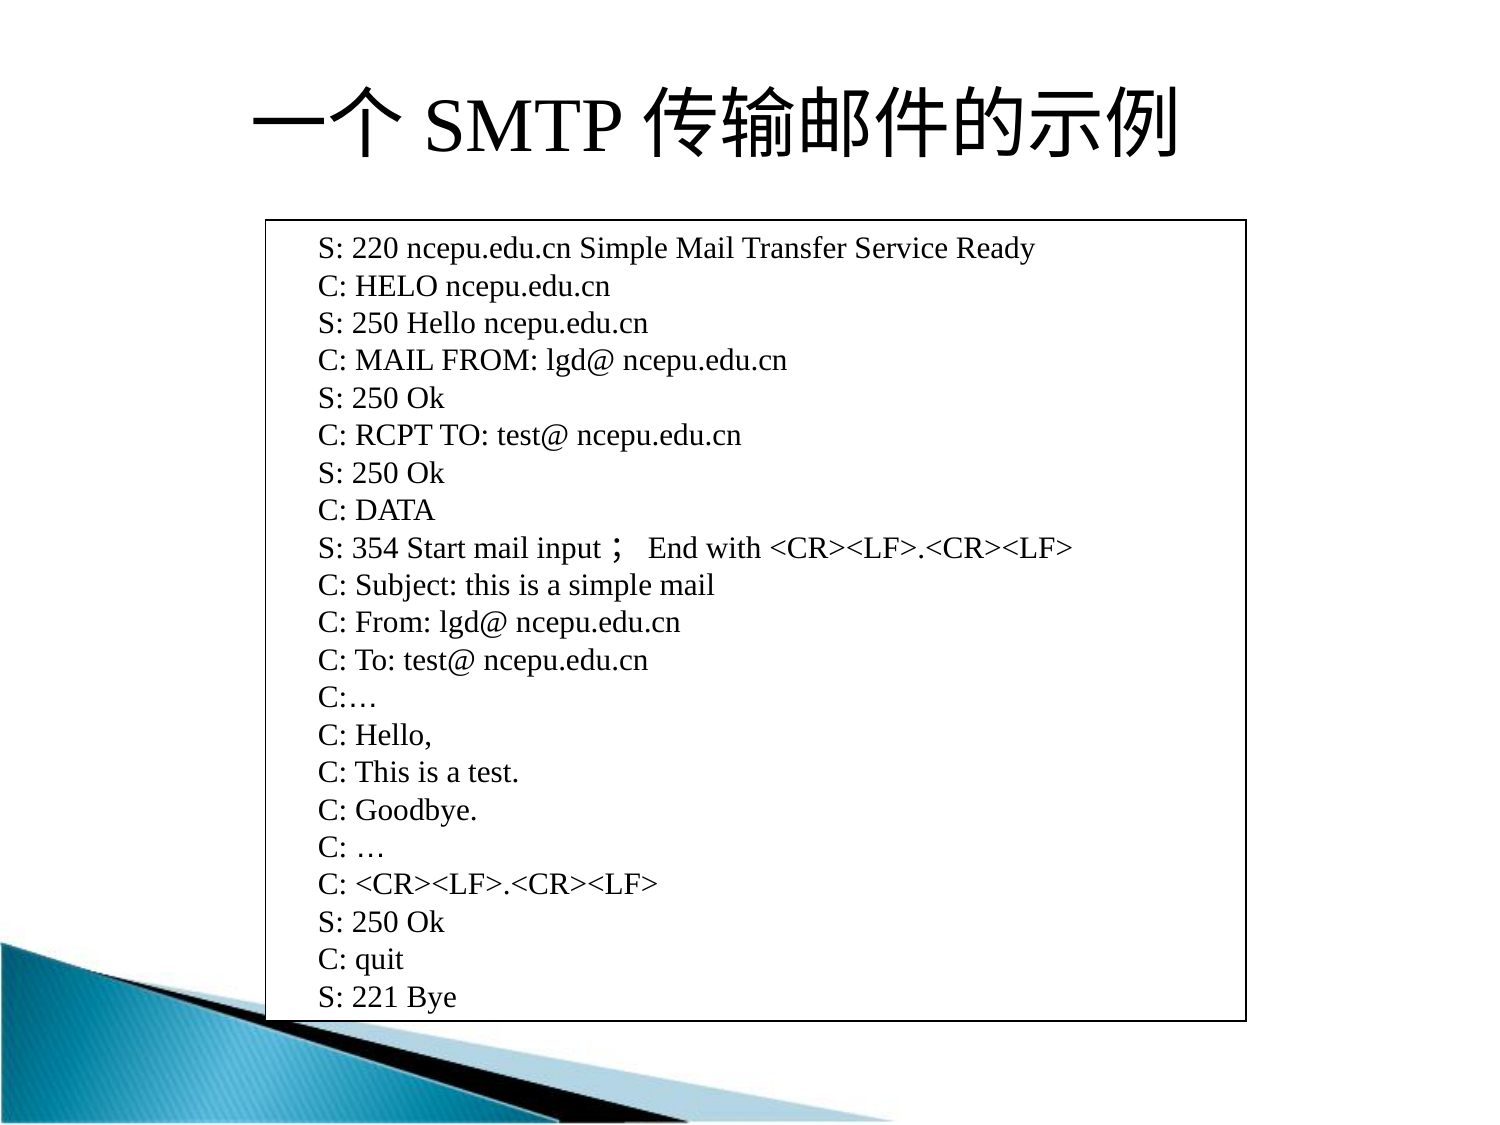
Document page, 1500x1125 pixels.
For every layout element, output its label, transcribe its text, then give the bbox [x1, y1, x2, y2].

picture [0, 823, 914, 1125]
list 一个SMTP传输邮件的示例 [40, 66, 1392, 183]
text_box S: 220 ncepu.edu.cn Simple Mail Transfer Service Ready C: HELO ncepu.edu.cn S: 250 Hello ncepu.edu.cn C: MAIL FROM: lgd@ ncepu.edu.cn S: 250 Ok C: RCPT TO: test@ ncepu.edu.cn S: 250 Ok C: DATA S: 354 Start mail input；End with <CR><LF>.<CR><LF> C: Subject: this is a simple mail C: From: lgd@ ncepu.edu.cn C: To: test@ ncepu.edu.cn C:… C: Hello, C: This is a test. C: Goodbye. C: … C: <CR><LF>.<CR><LF> S: 250 Ok C: quit S: 221 Bye [265, 219, 1247, 1021]
